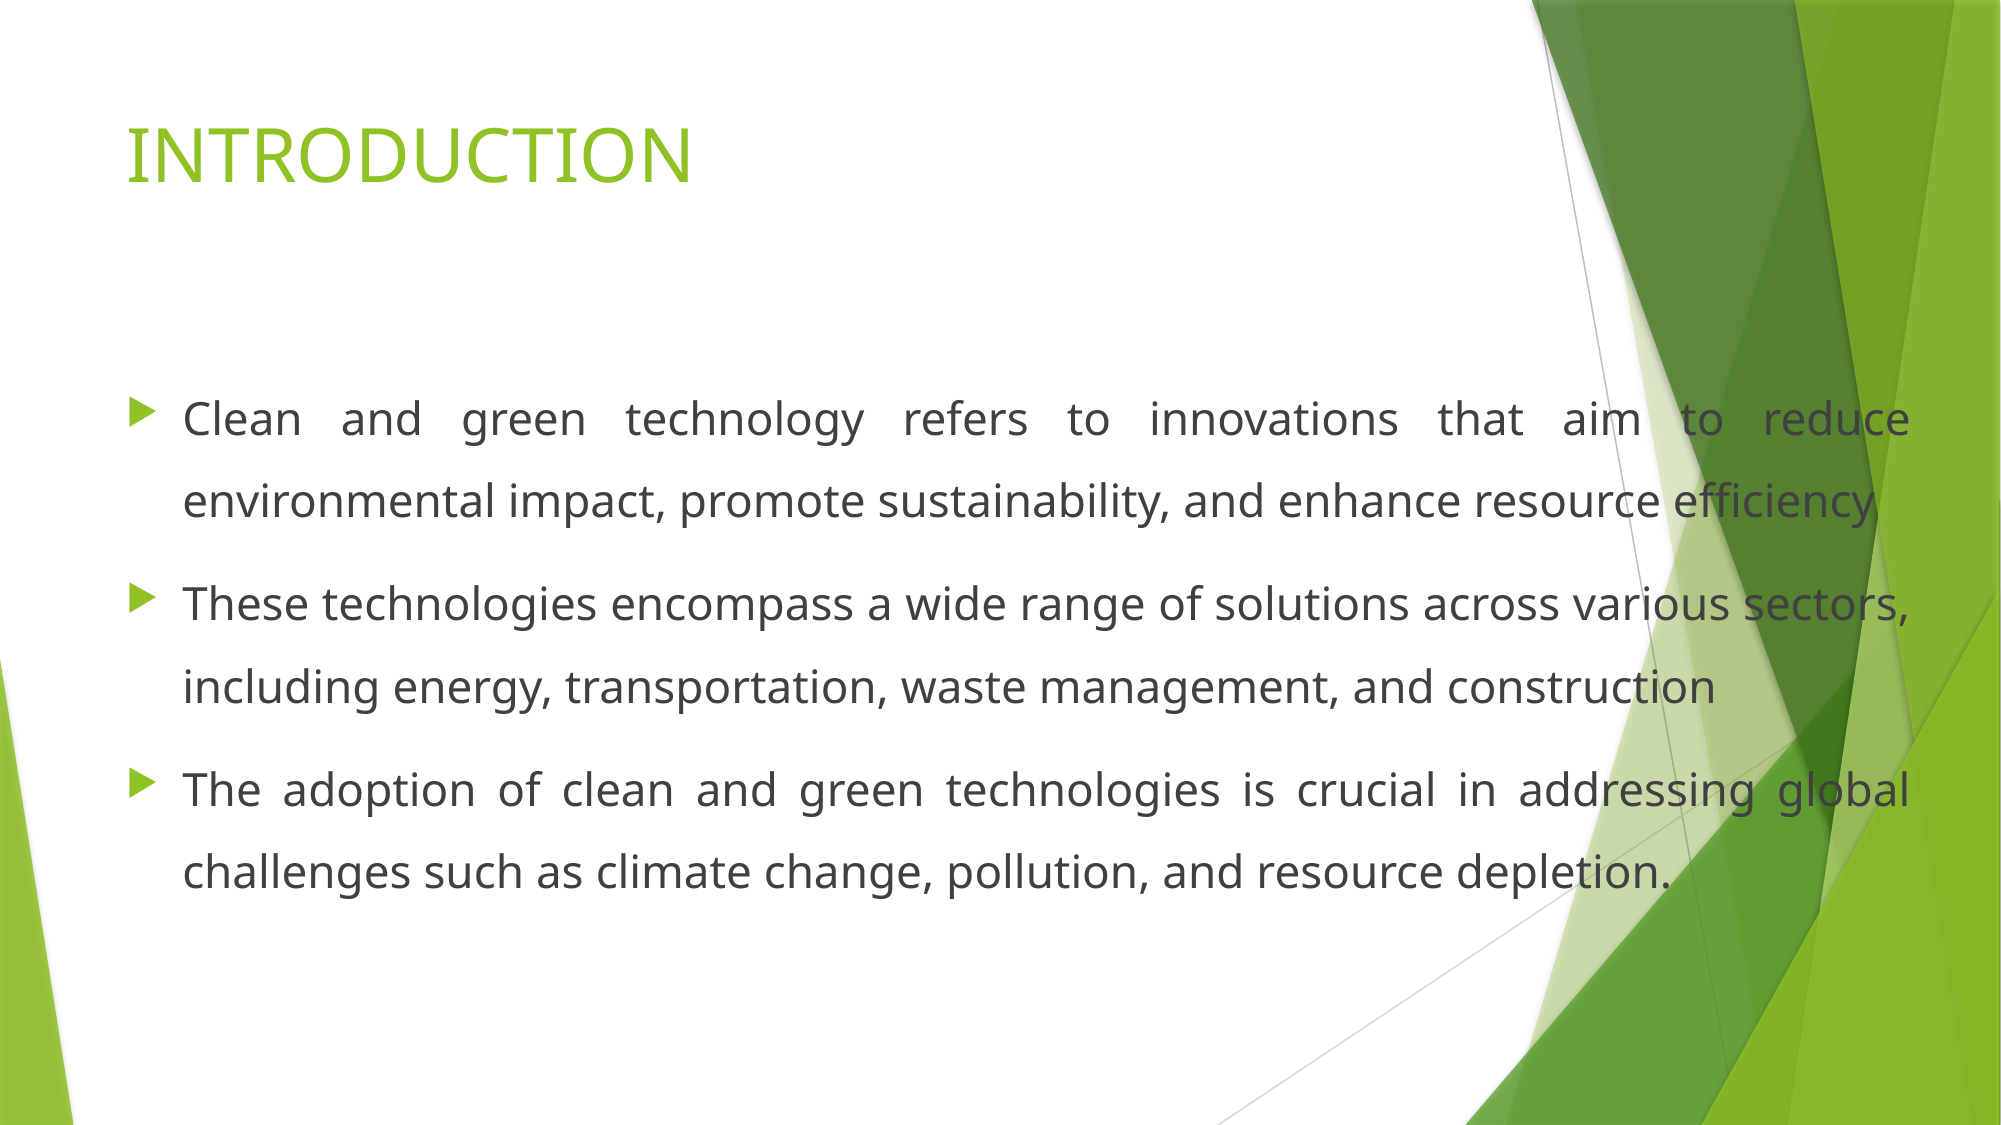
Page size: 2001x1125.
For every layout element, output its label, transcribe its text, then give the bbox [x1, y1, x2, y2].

list Clean and green technology refers to innovations that aim to reduce environmental impact, promote sustainability, and enhance resource efficiency These technologies encompass a wide range of solutions across various sectors, including energy, transportation, waste management, and construction The adoption of clean and green technologies is crucial in addressing global challenges such as climate change, pollution, and resource depletion. [111, 354, 1927, 992]
title INTRODUCTION [111, 99, 1522, 317]
